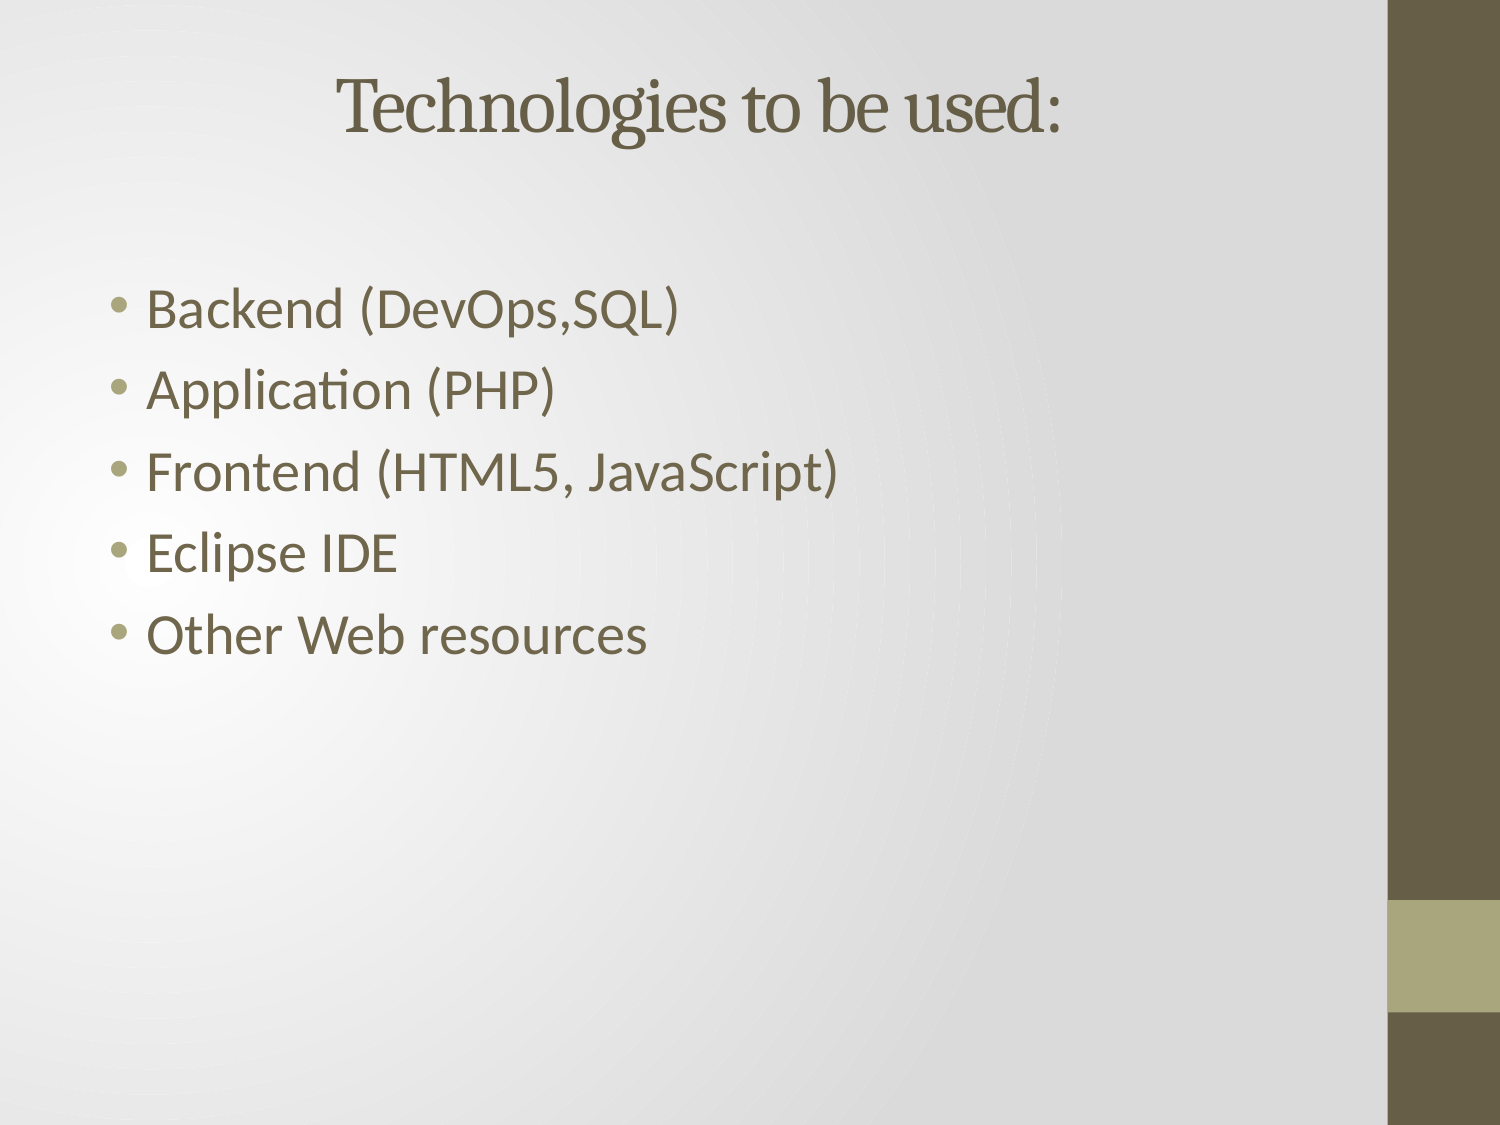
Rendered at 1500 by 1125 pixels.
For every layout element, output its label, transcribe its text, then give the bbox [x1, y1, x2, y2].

title Technologies to be used: [75, 45, 1325, 233]
list Backend (DevOps,SQL) Application (PHP) Frontend (HTML5, JavaScript) Eclipse IDE Other Web resources [75, 262, 1325, 1050]
